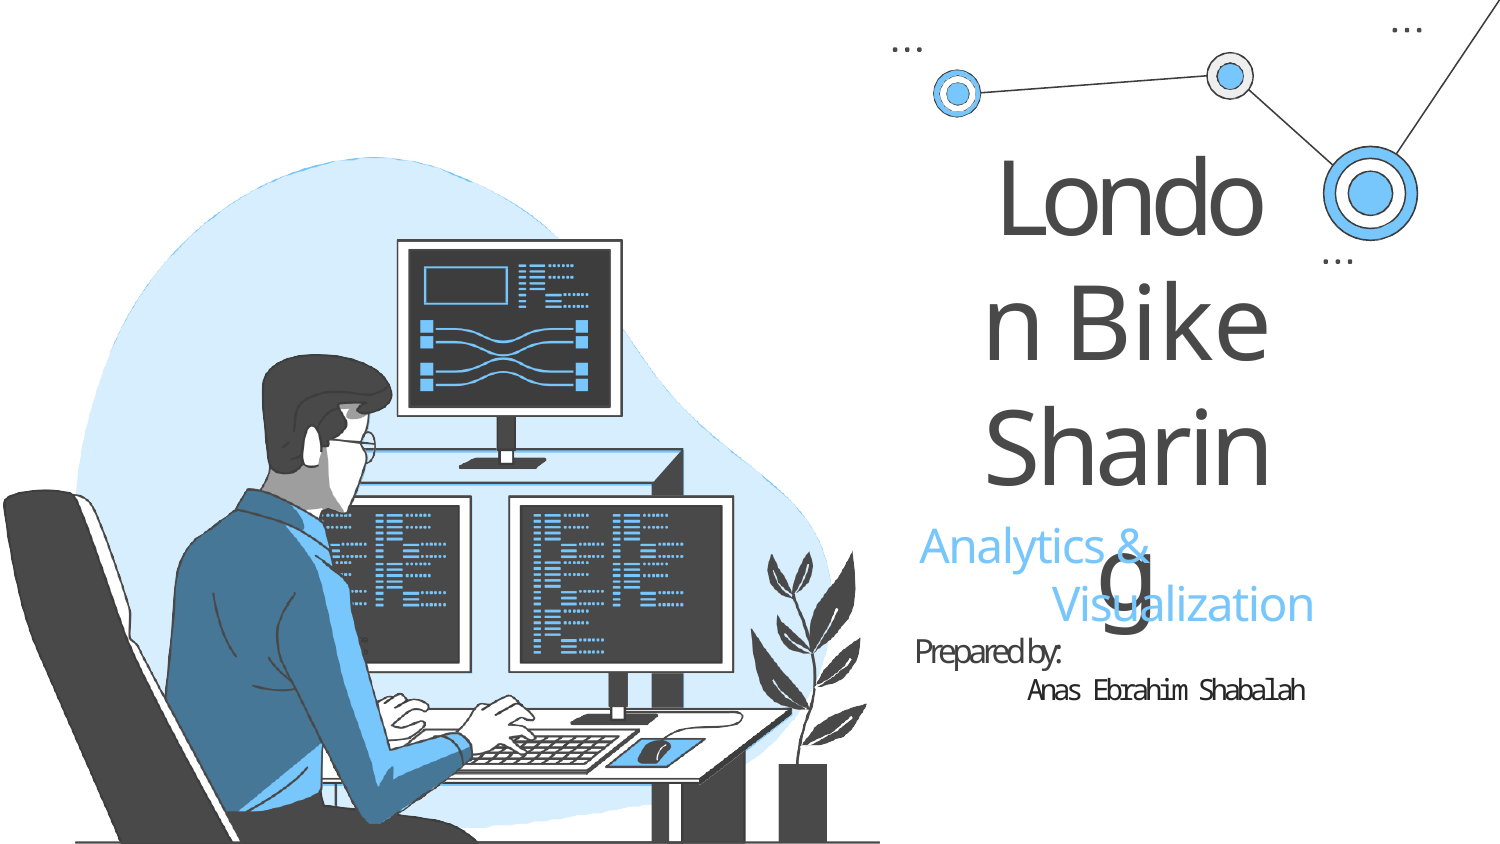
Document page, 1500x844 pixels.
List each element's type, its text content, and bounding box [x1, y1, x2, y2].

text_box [932, 0, 1500, 242]
text_box Prepared by: Anas Ebrahim Shabalah [911, 628, 1421, 707]
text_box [3, 157, 881, 844]
title London Bike Sharing [966, 250, 1287, 513]
text_box Analytics & Visualization [904, 513, 1414, 631]
